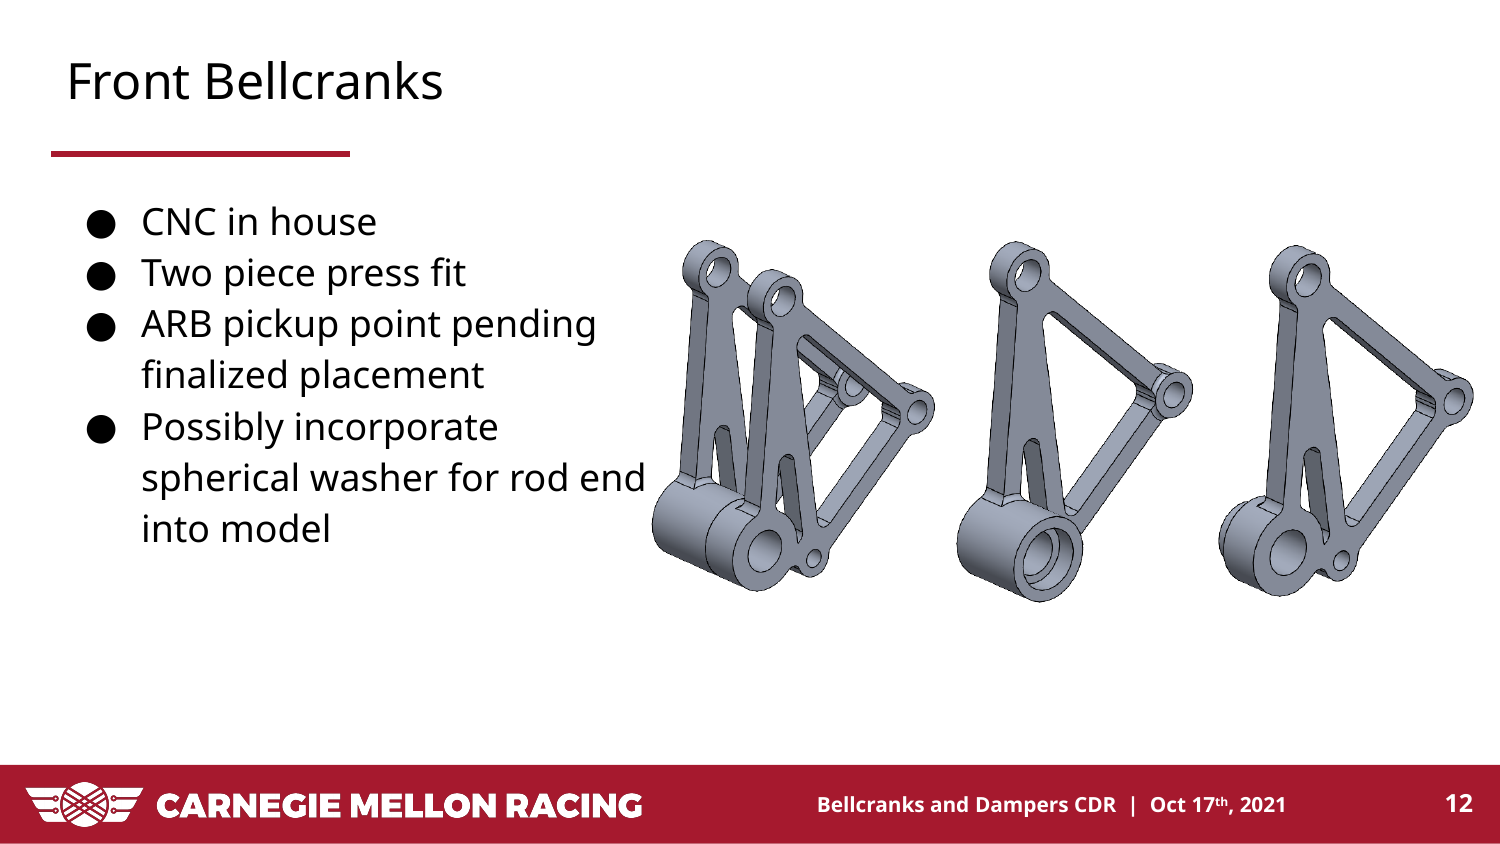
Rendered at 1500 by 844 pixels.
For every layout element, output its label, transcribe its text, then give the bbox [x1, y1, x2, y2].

picture [643, 234, 1483, 610]
picture [25, 782, 642, 827]
slide_number ‹#› [1389, 764, 1489, 844]
list CNC in house Two piece press fit ARB pickup point pending finalized placement Possibly incorporate spherical washer for rod end into model [51, 176, 676, 732]
title Front Bellcranks [51, 33, 1449, 128]
